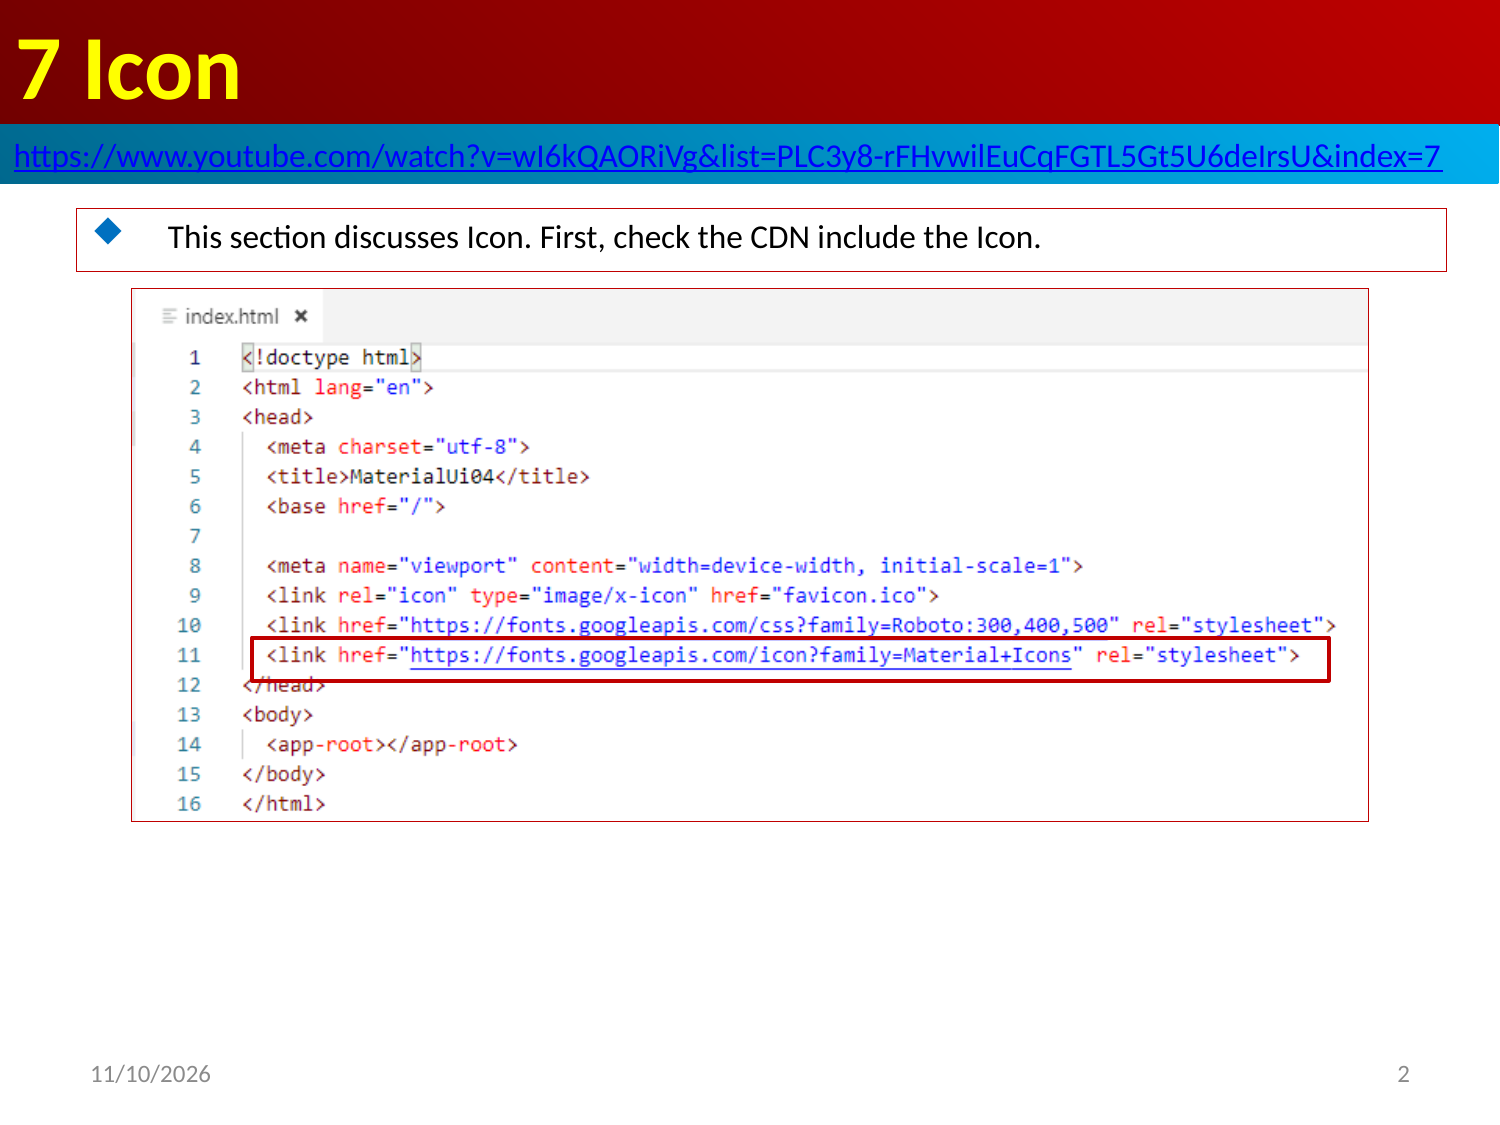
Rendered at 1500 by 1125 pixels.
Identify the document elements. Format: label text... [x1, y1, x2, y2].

title 7 Icon [0, 0, 1500, 126]
text_box https://www.youtube.com/watch?v=wI6kQAORiVg&list=PLC3y8-rFHvwilEuCqFGTL5Gt5U6deIrsU&index=7 [0, 124, 1499, 184]
picture [131, 288, 1369, 822]
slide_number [75, 1042, 425, 1103]
subtitle This section discusses Icon. First, check the CDN include the Icon. [76, 208, 1447, 272]
slide_number 2 [1074, 1042, 1425, 1103]
